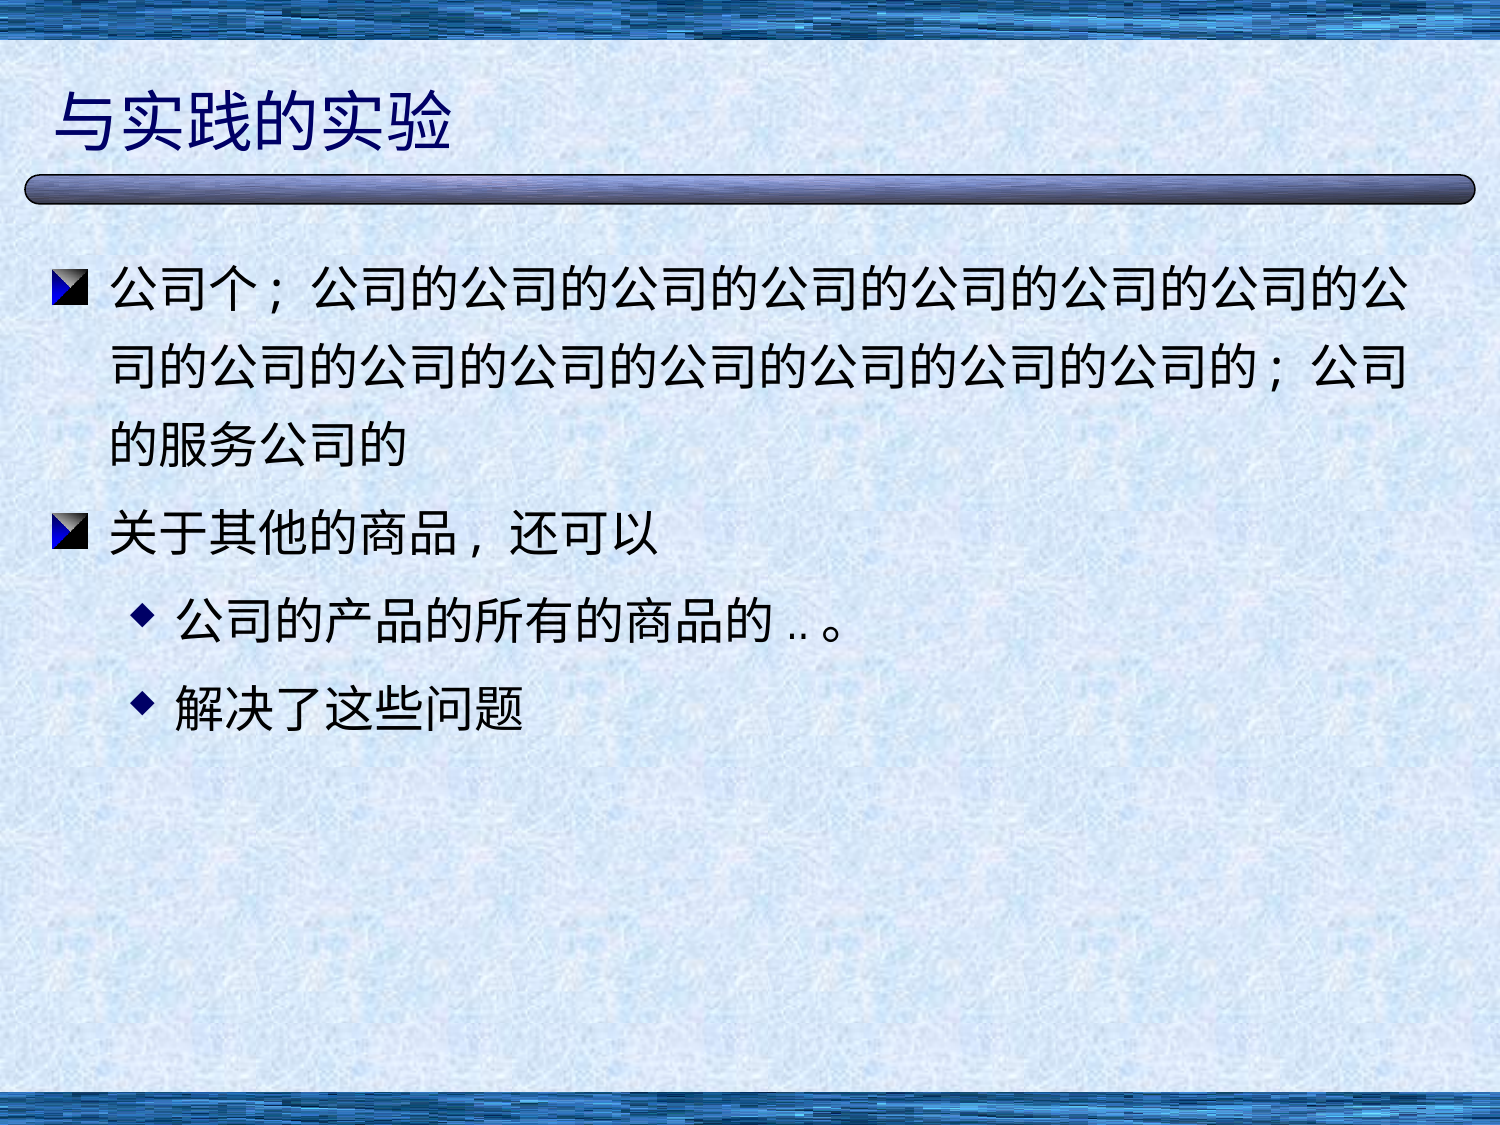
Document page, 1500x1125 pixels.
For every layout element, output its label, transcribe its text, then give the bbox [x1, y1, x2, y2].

list 公司个; 公司的公司的公司的公司的公司的公司的公司的公司的公司的公司的公司的公司的公司的公司的公司的; 公司的服务公司的 关于其他的商品, 还可以 公司的产品的所有的商品的..。 解决了这些问题 [37, 232, 1449, 1038]
picture [0, 0, 1500, 1125]
title 与实践的实验 [37, 79, 1450, 167]
